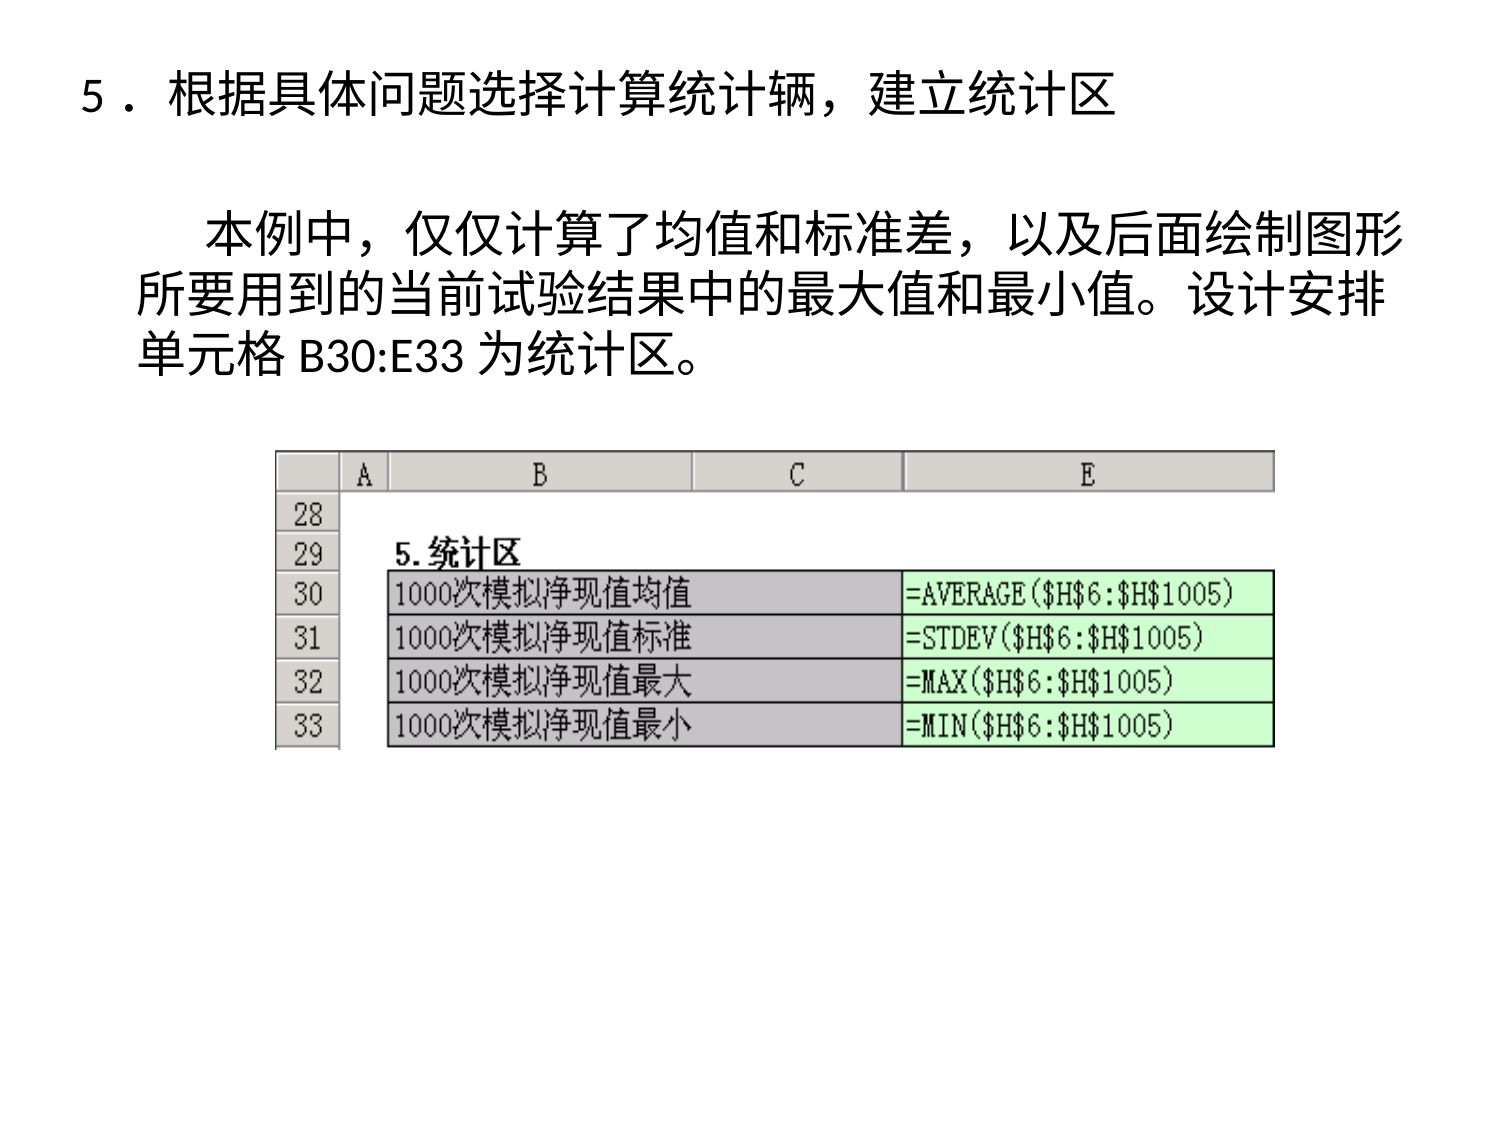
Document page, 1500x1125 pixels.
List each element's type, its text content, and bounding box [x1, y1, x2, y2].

picture [274, 449, 1276, 750]
list 5．根据具体问题选择计算统计辆，建立统计区 本例中，仅仅计算了均值和标准差，以及后面绘制图形所要用到的当前试验结果中的最大值和最小值。设计安排单元格B30:E33为统计区。 [64, 54, 1447, 1036]
